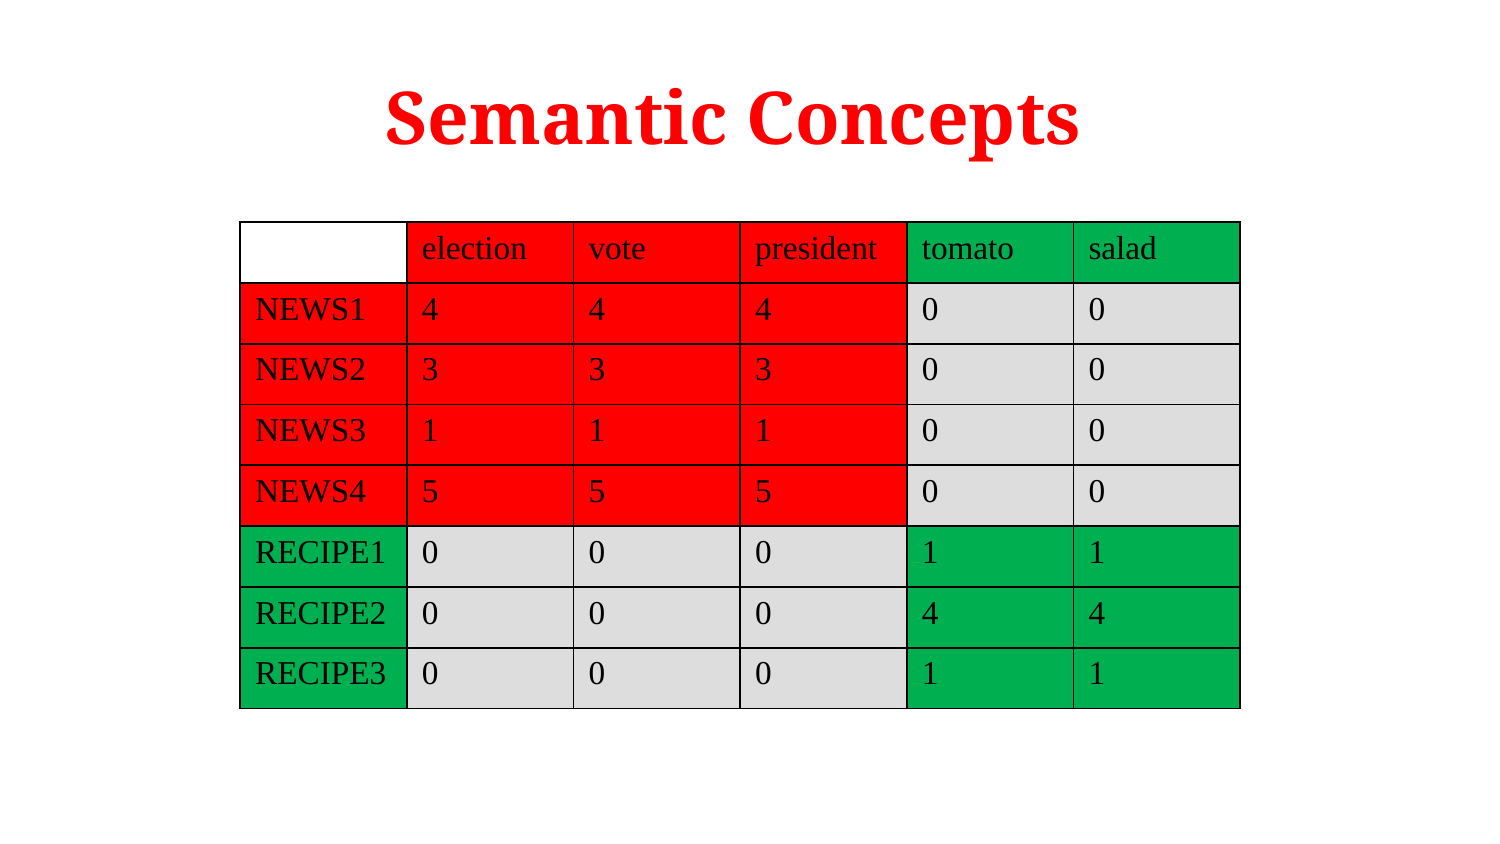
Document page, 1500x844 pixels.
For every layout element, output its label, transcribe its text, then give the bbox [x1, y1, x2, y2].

table_cell 0 [908, 405, 1073, 464]
table_cell 1 [574, 405, 739, 464]
table_cell 0 [741, 649, 906, 708]
table_cell RECIPE3 [241, 649, 406, 708]
table_cell 5 [408, 466, 573, 525]
table_cell 4 [574, 284, 739, 343]
table_cell 4 [908, 588, 1073, 647]
table_cell 1 [741, 405, 906, 464]
table_cell 4 [741, 284, 906, 343]
table_cell 0 [408, 649, 573, 708]
table_cell 0 [408, 588, 573, 647]
table_cell 1 [408, 405, 573, 464]
table_cell 5 [741, 466, 906, 525]
table_header vote [574, 223, 739, 282]
table_cell 3 [408, 345, 573, 404]
table_cell 0 [741, 527, 906, 586]
table_cell 4 [1074, 588, 1239, 647]
table_cell 1 [1074, 649, 1239, 708]
table_cell 0 [408, 527, 573, 586]
table_header [241, 223, 406, 282]
table_cell 5 [574, 466, 739, 525]
table_cell NEWS2 [241, 345, 406, 404]
table_header tomato [908, 223, 1073, 282]
table_cell 3 [574, 345, 739, 404]
table_cell 0 [574, 649, 739, 708]
table_header election [408, 223, 573, 282]
table_cell NEWS3 [241, 405, 406, 464]
title Semantic Concepts [41, 64, 1425, 180]
table_cell 1 [908, 527, 1073, 586]
table_cell 0 [574, 527, 739, 586]
table_cell 3 [741, 345, 906, 404]
table_cell NEWS4 [241, 466, 406, 525]
table_cell 0 [908, 466, 1073, 525]
table_cell 4 [408, 284, 573, 343]
table_cell NEWS1 [241, 284, 406, 343]
table_header salad [1074, 223, 1239, 282]
table_cell 0 [908, 345, 1073, 404]
table_cell RECIPE1 [241, 527, 406, 586]
table_cell 0 [574, 588, 739, 647]
table_header president [741, 223, 906, 282]
table_cell RECIPE2 [241, 588, 406, 647]
table_cell 0 [1074, 284, 1239, 343]
table_cell 1 [1074, 527, 1239, 586]
table_cell 0 [1074, 405, 1239, 464]
table_cell 0 [1074, 466, 1239, 525]
table_cell 0 [908, 284, 1073, 343]
table_cell 1 [908, 649, 1073, 708]
table_cell 0 [741, 588, 906, 647]
table_cell 0 [1074, 345, 1239, 404]
